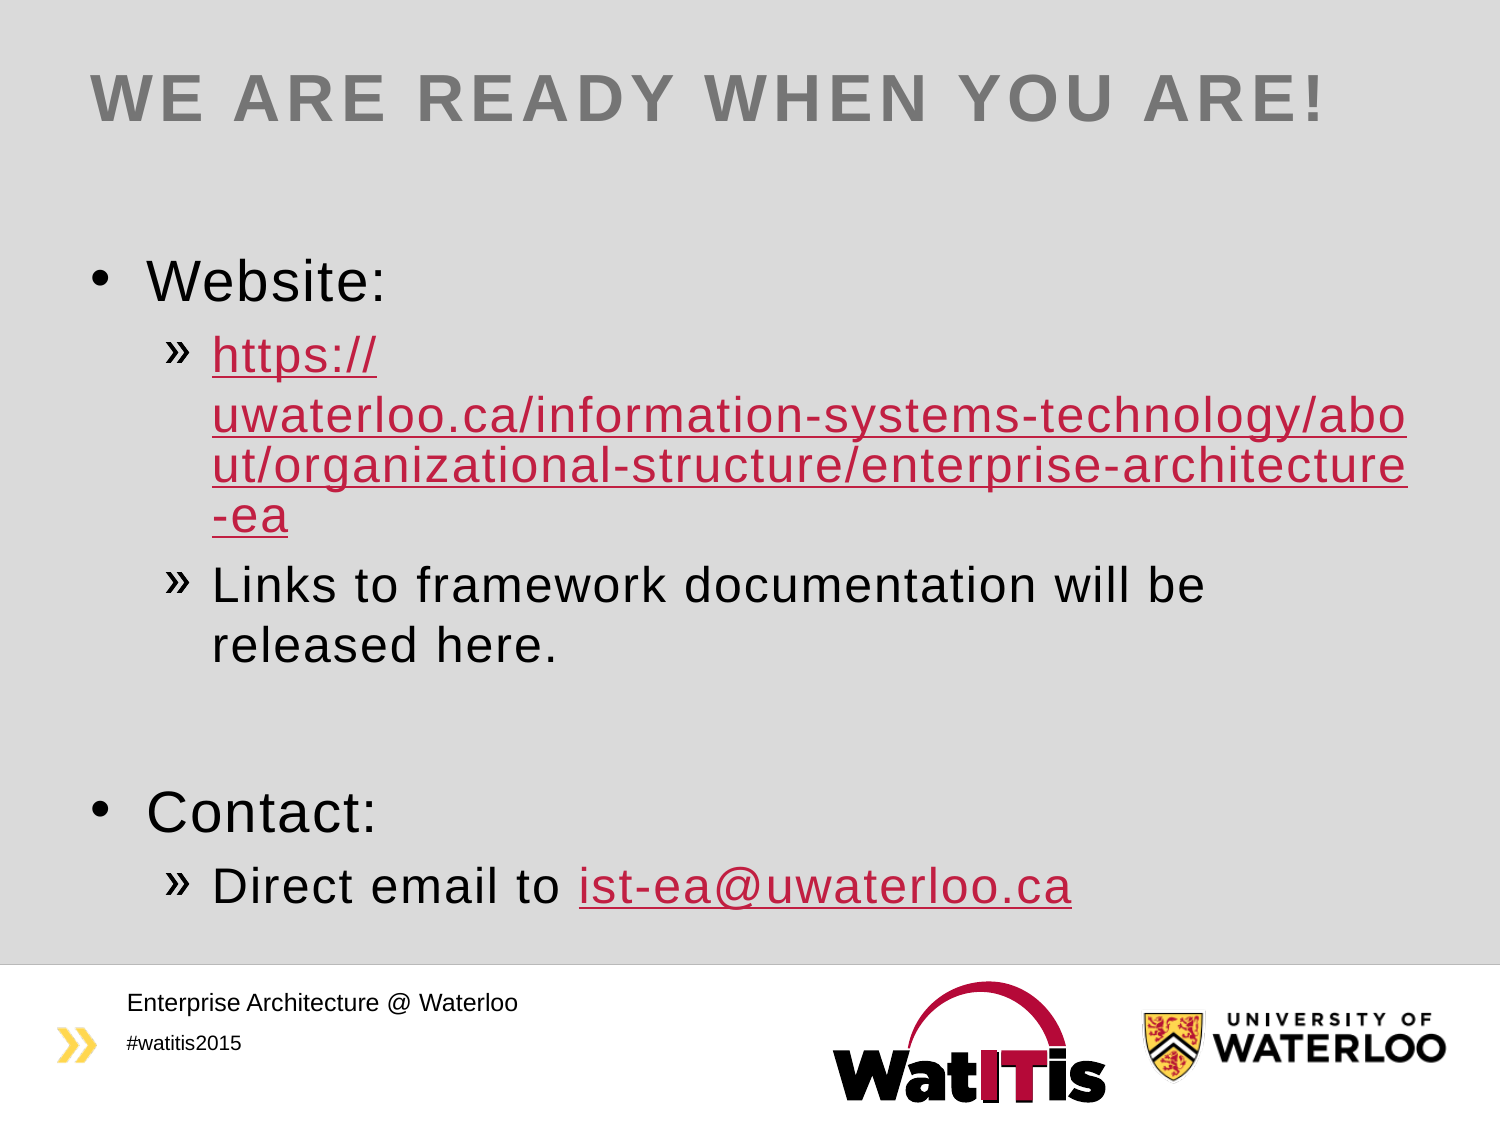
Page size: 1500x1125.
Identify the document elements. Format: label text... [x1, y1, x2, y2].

title We are ready when you are! [75, 47, 1425, 235]
footer Enterprise Architecture @ Waterloo [111, 981, 819, 1023]
list Website: https://uwaterloo.ca/information-systems-technology/about/organizational-structure/enterprise-architecture-ea Links to framework documentation will be released here. Contact: Direct email to ist-ea@uwaterloo.ca [75, 235, 1425, 943]
picture [165, 570, 190, 595]
picture [165, 340, 190, 365]
picture [165, 871, 190, 897]
